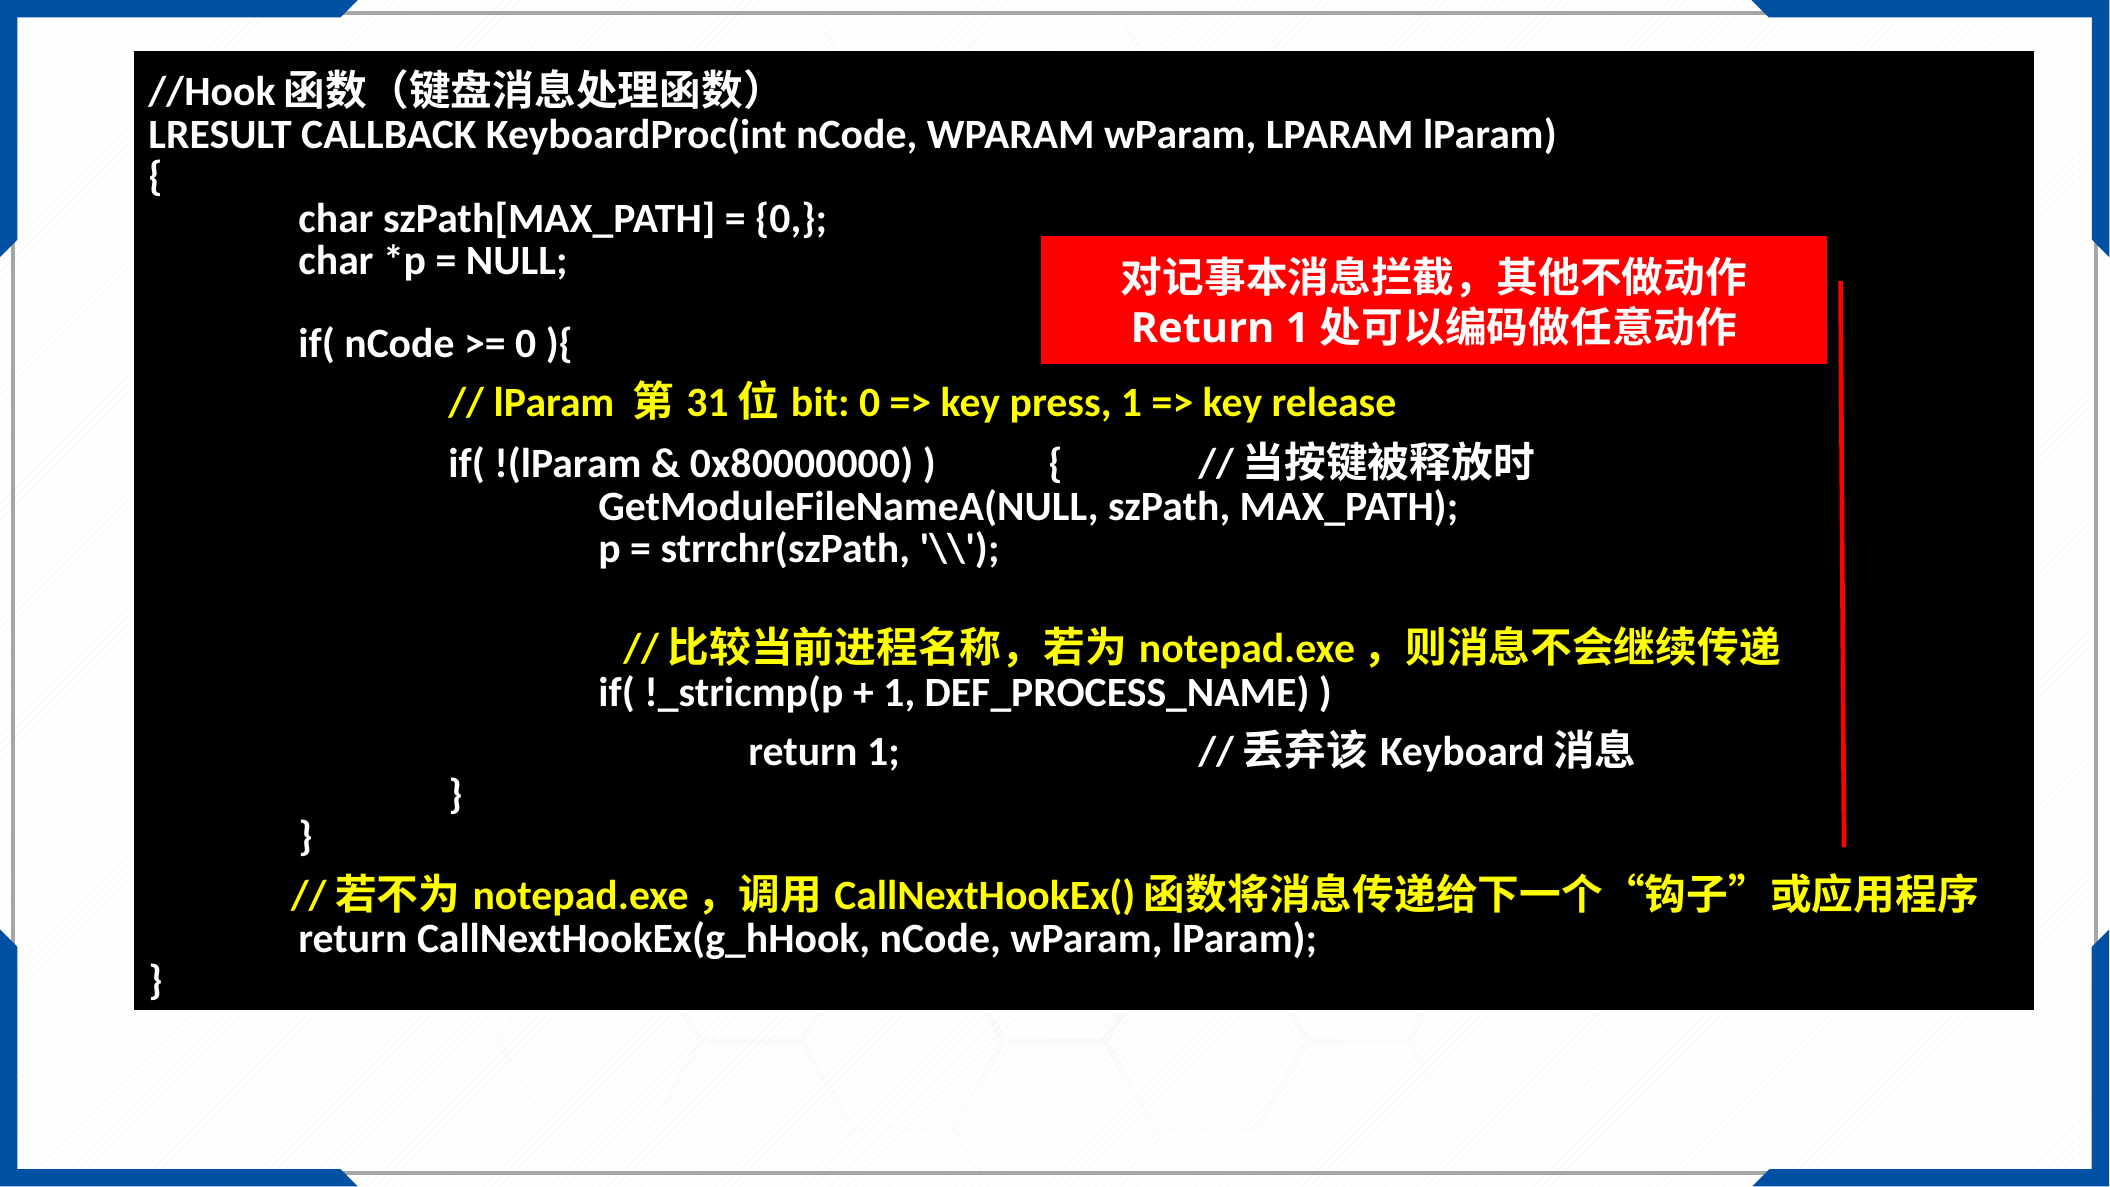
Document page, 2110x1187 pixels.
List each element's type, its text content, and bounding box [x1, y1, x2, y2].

text_box 对记事本消息拦截，其他不做动作 Return 1处可以编码做任意动作 [1839, 281, 1846, 848]
text_box 对记事本消息拦截，其他不做动作 Return 1处可以编码做任意动作 [1041, 237, 1827, 363]
table_header //Hook函数（键盘消息处理函数） LRESULT CALLBACK KeyboardProc(int nCode, WPARAM wParam, LPARAM lParam) { char szPath[MAX_PATH] = {0,}; char *p = NULL; if( nCode >= 0 ){ // lParam 第31位bit: 0 => key press, 1 => key release if( !(lParam & 0x80000000) ) { //当按键被释放时 GetModuleFileNameA(NULL, szPath, MAX_PATH); p = strrchr(szPath, '\\'); //比较当前进程名称，若为notepad.exe，则消息不会继续传递 if( !_stricmp(p + 1, DEF_PROCESS_NAME) ) return 1; //丢弃该Keyboard消息 } } //若不为notepad.exe，调用CallNextHookEx()函数将消息传递给下一个“钩子”或应用程序 return CallNextHookEx(g_hHook, nCode, wParam, lParam); } [134, 51, 2034, 1010]
picture [80, 0, 2029, 1187]
